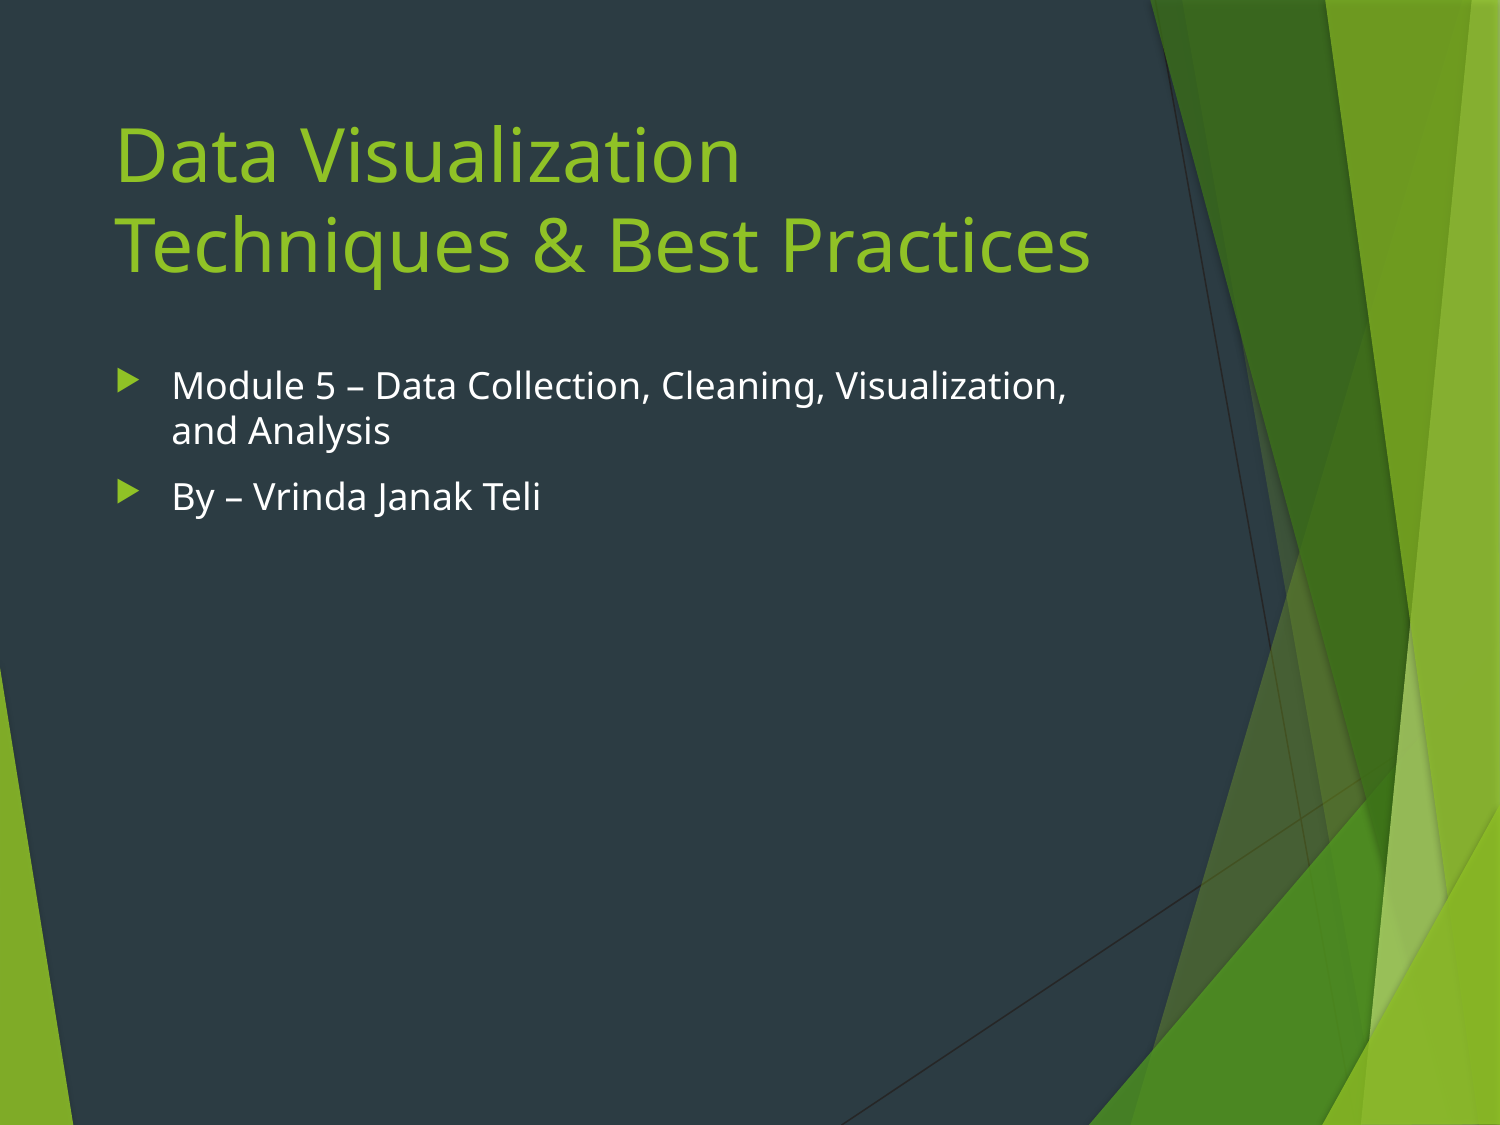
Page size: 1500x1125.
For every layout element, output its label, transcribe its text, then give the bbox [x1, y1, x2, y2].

title Data Visualization Techniques & Best Practices [99, 99, 1142, 317]
list Module 5 – Data Collection, Cleaning, Visualization, and Analysis By – Vrinda Janak Teli [99, 354, 1142, 992]
